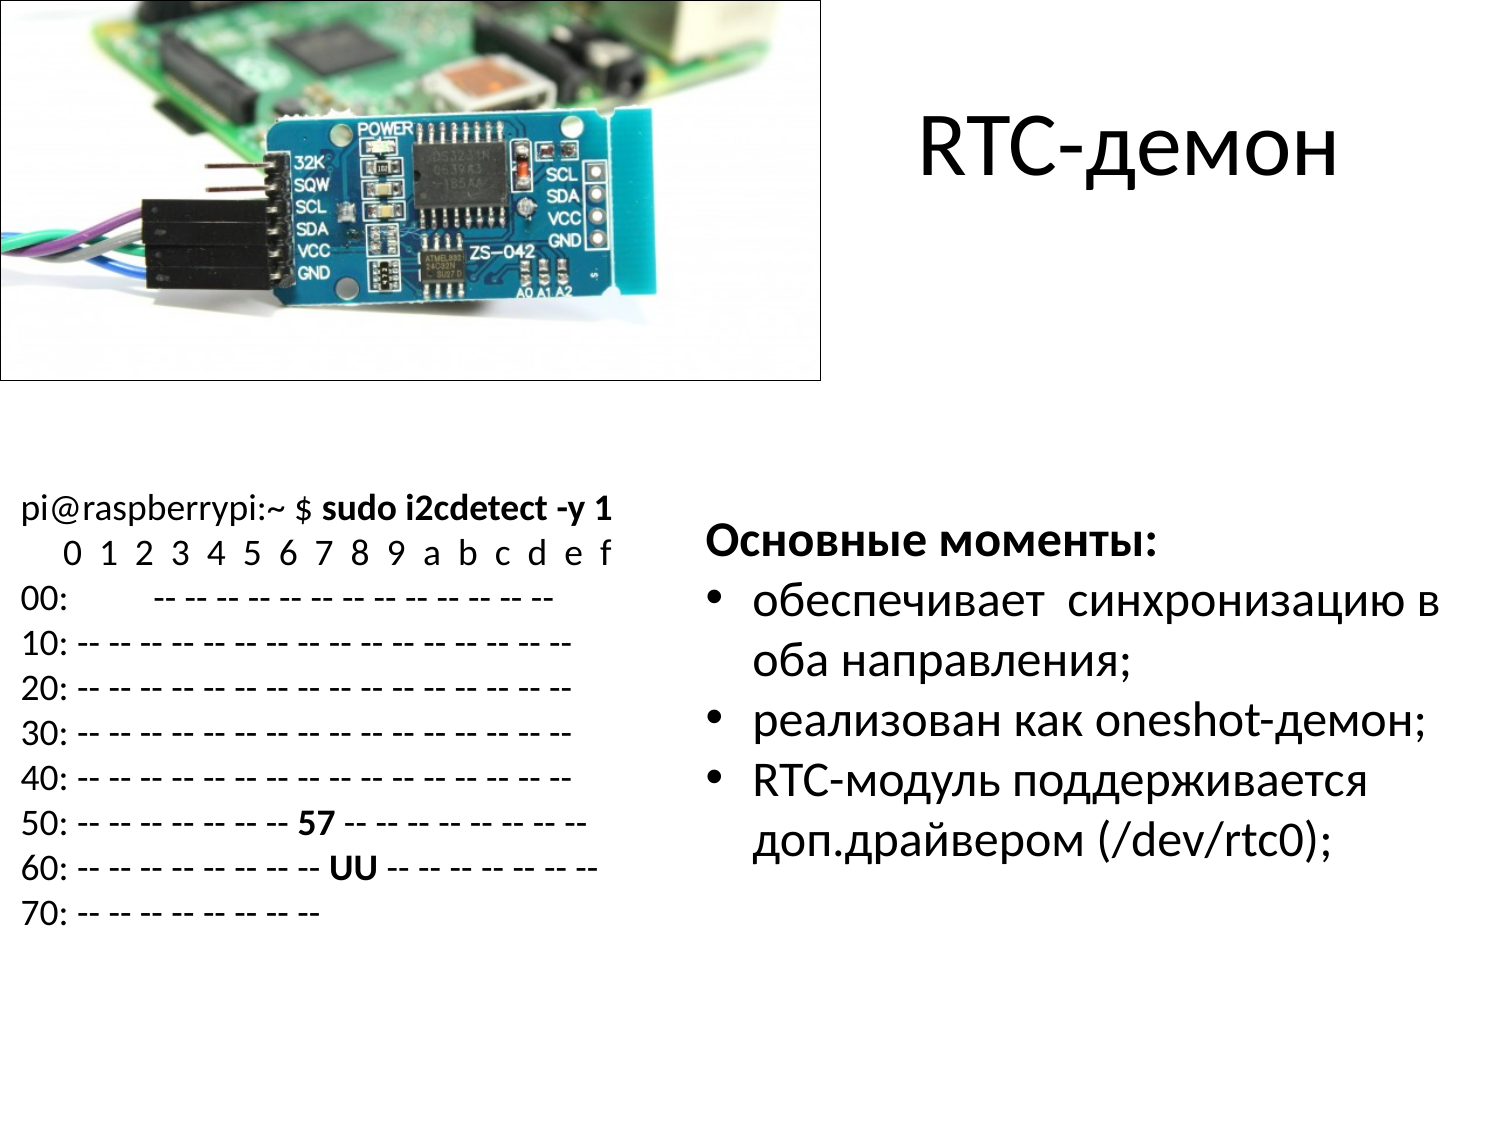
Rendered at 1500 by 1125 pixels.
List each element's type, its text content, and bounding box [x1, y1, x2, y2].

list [0, 0, 821, 381]
text_box Основные моменты: обеспечивает синхронизацию в оба направления; реализован как oneshot-демон; RTC-модуль поддерживается доп.драйвером (/dev/rtc0); [690, 498, 1471, 874]
text_box pi@raspberrypi:~ $ sudo i2cdetect -y 1 0 1 2 3 4 5 6 7 8 9 a b c d e f 00: -- -- -- -- -- -- -- -- -- -- -- -- -- 10: -- -- -- -- -- -- -- -- -- -- -- -- -- -- -- -- 20: -- -- -- -- -- -- -- -- -- -- -- -- -- -- -- -- 30: -- -- -- -- -- -- -- -- -- -- -- -- -- -- -- -- 40: -- -- -- -- -- -- -- -- -- -- -- -- -- -- -- -- 50: -- -- -- -- -- -- -- 57 -- -- -- -- -- -- -- -- 60: -- -- -- -- -- -- -- -- UU -- -- -- -- -- -- -- 70: -- -- -- -- -- -- -- -- [5, 475, 756, 941]
title RTC-демон [832, 45, 1425, 233]
